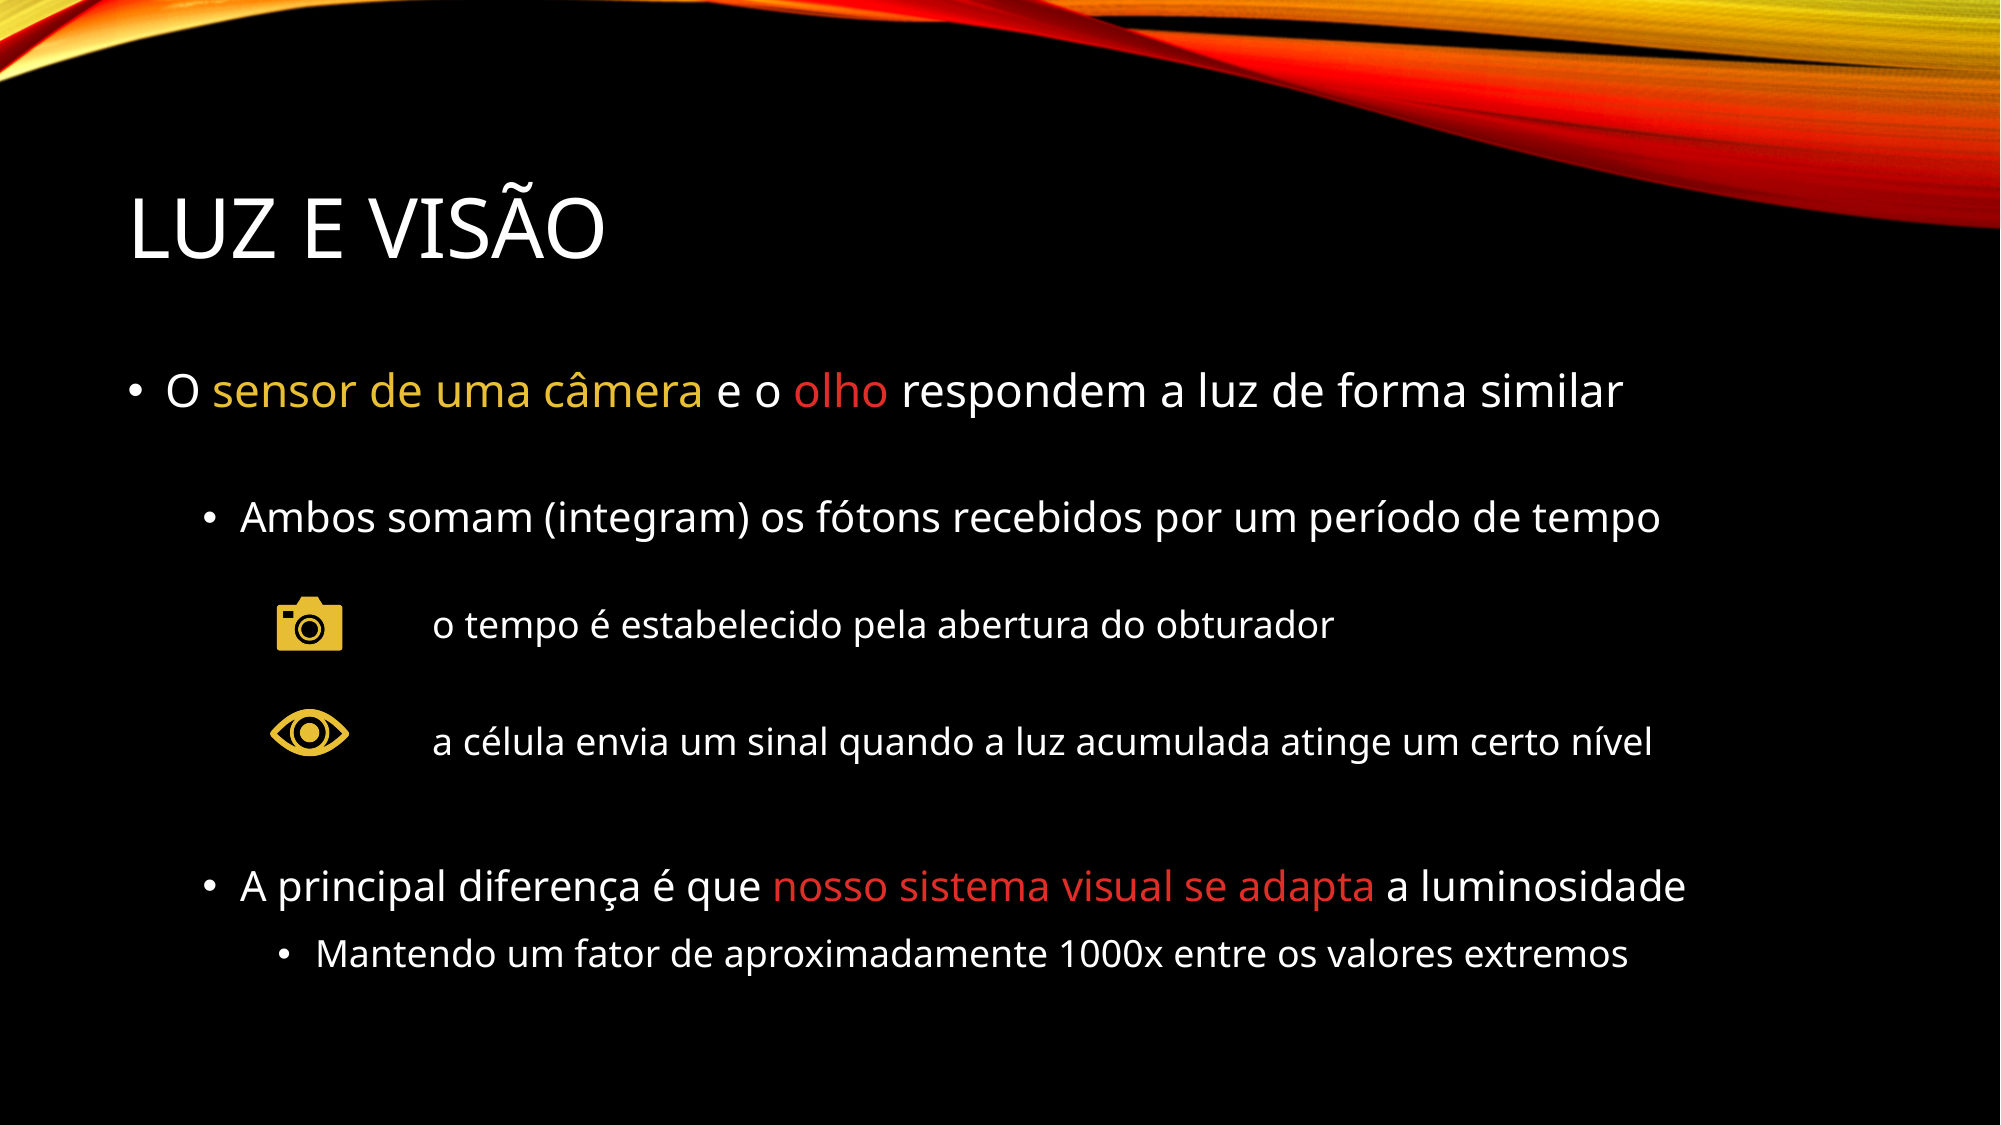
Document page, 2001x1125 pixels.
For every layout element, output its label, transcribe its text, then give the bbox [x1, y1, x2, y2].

list O sensor de uma câmera e o olho respondem a luz de forma similar Ambos somam (integram) os fótons recebidos por um período de tempo A principal diferença é que nosso sistema visual se adapta a luminosidade Mantendo um fator de aproximadamente 1000x entre os valores extremos [112, 360, 1888, 1021]
picture [261, 685, 358, 781]
table_header o tempo é estabelecido pela abertura do obturador [417, 591, 1750, 708]
table_cell a célula envia um sinal quando a luz acumulada atinge um certo nível [417, 708, 1750, 825]
picture [270, 584, 349, 663]
picture [0, 0, 2001, 231]
title Luz e Visão [112, 125, 1888, 338]
